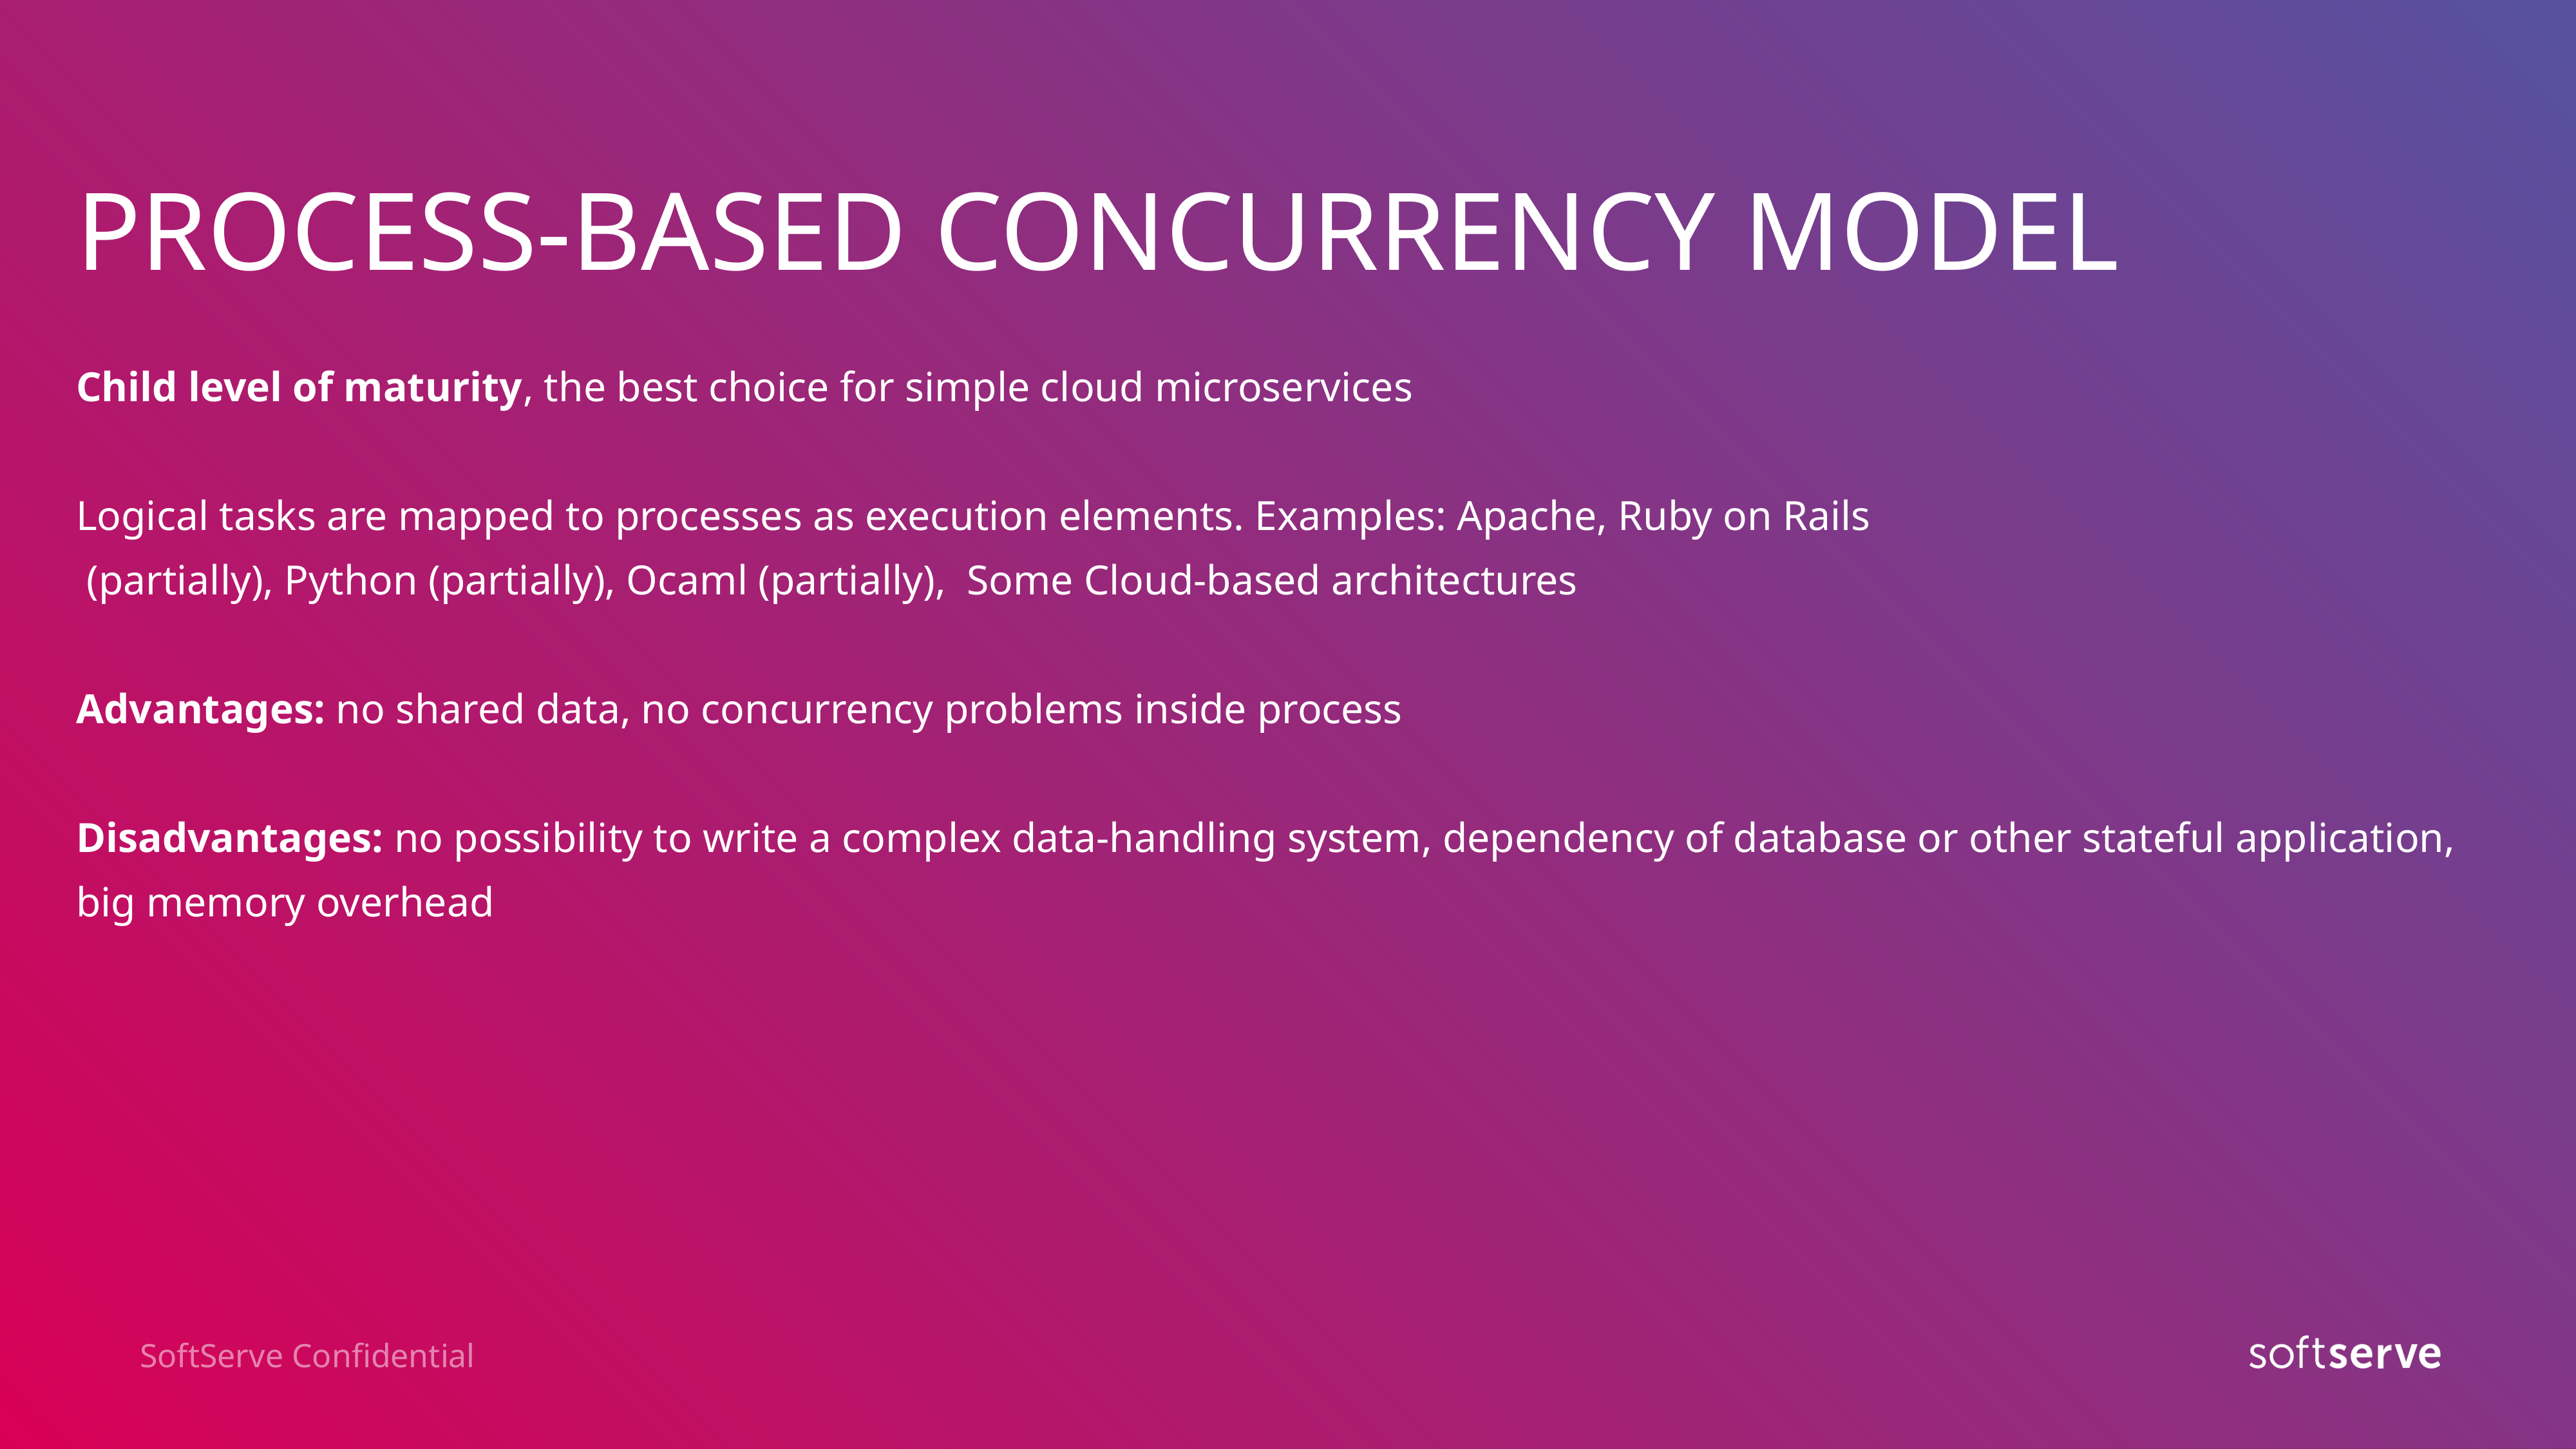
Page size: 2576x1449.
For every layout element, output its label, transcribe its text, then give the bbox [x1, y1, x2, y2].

text_box SoftServe Confidential [134, 1329, 481, 1379]
list Process-based concurrency model [70, 165, 2442, 299]
picture [2249, 1335, 2441, 1368]
list Child level of maturity, the best choice for simple cloud microservices Logical tasks are mapped to processes as execution elements. Examples: Apache, Ruby on Rails (partially), Python (partially), Ocaml (partially), Some Cloud-based architectures Advantages: no shared data, no concurrency problems inside process Disadvantages: no possibility to write a complex data-handling system, dependency of database or other stateful application, big memory overhead [70, 339, 2472, 931]
